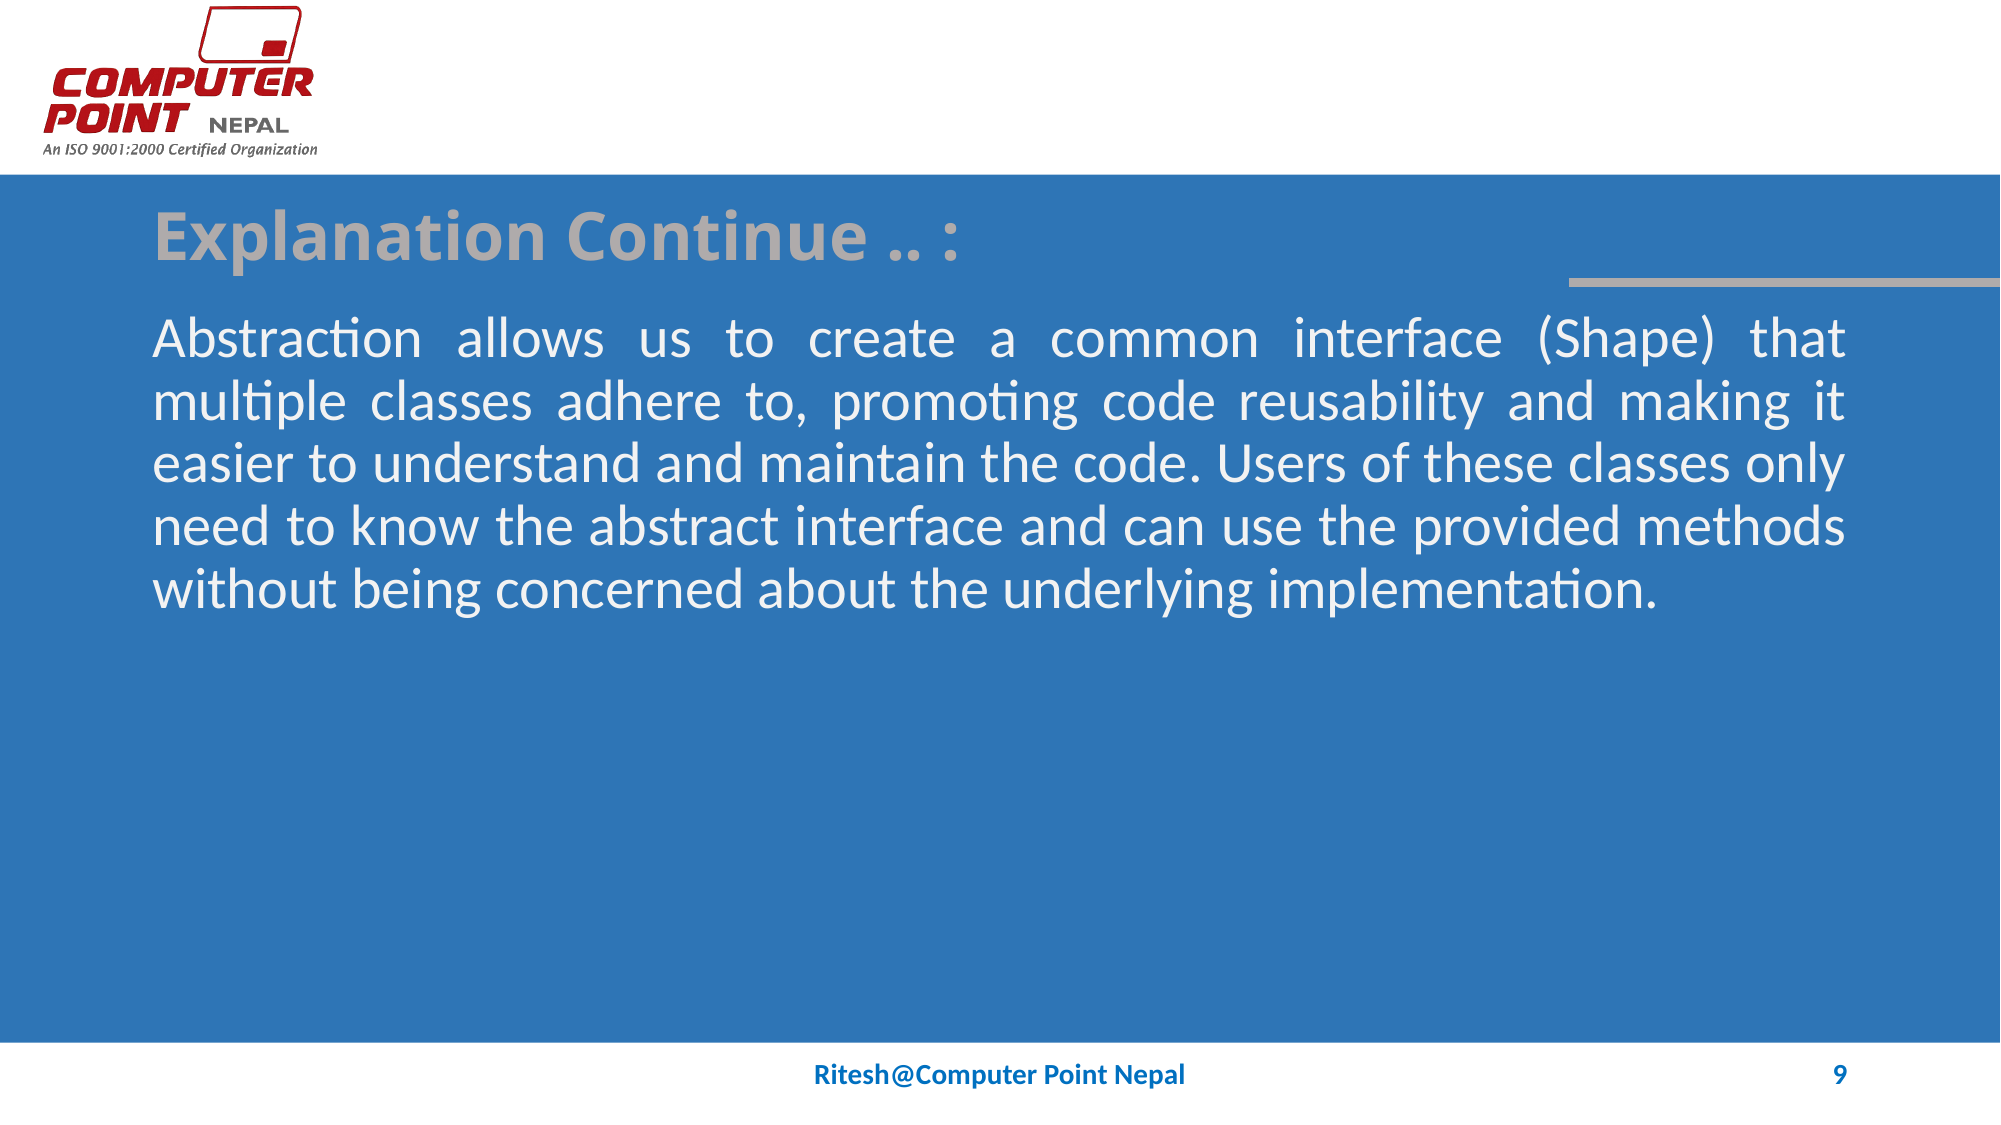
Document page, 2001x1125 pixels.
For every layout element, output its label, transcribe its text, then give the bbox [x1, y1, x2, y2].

footer Ritesh@Computer Point Nepal [662, 1042, 1338, 1103]
picture [33, 0, 332, 166]
slide_number 9 [1412, 1042, 1863, 1103]
list Abstraction allows us to create a common interface (Shape) that multiple classes adhere to, promoting code reusability and making it easier to understand and maintain the code. Users of these classes only need to know the abstract interface and can use the provided methods without being concerned about the underlying implementation. [137, 299, 1863, 1014]
title Explanation Continue .. : [137, 195, 1863, 283]
